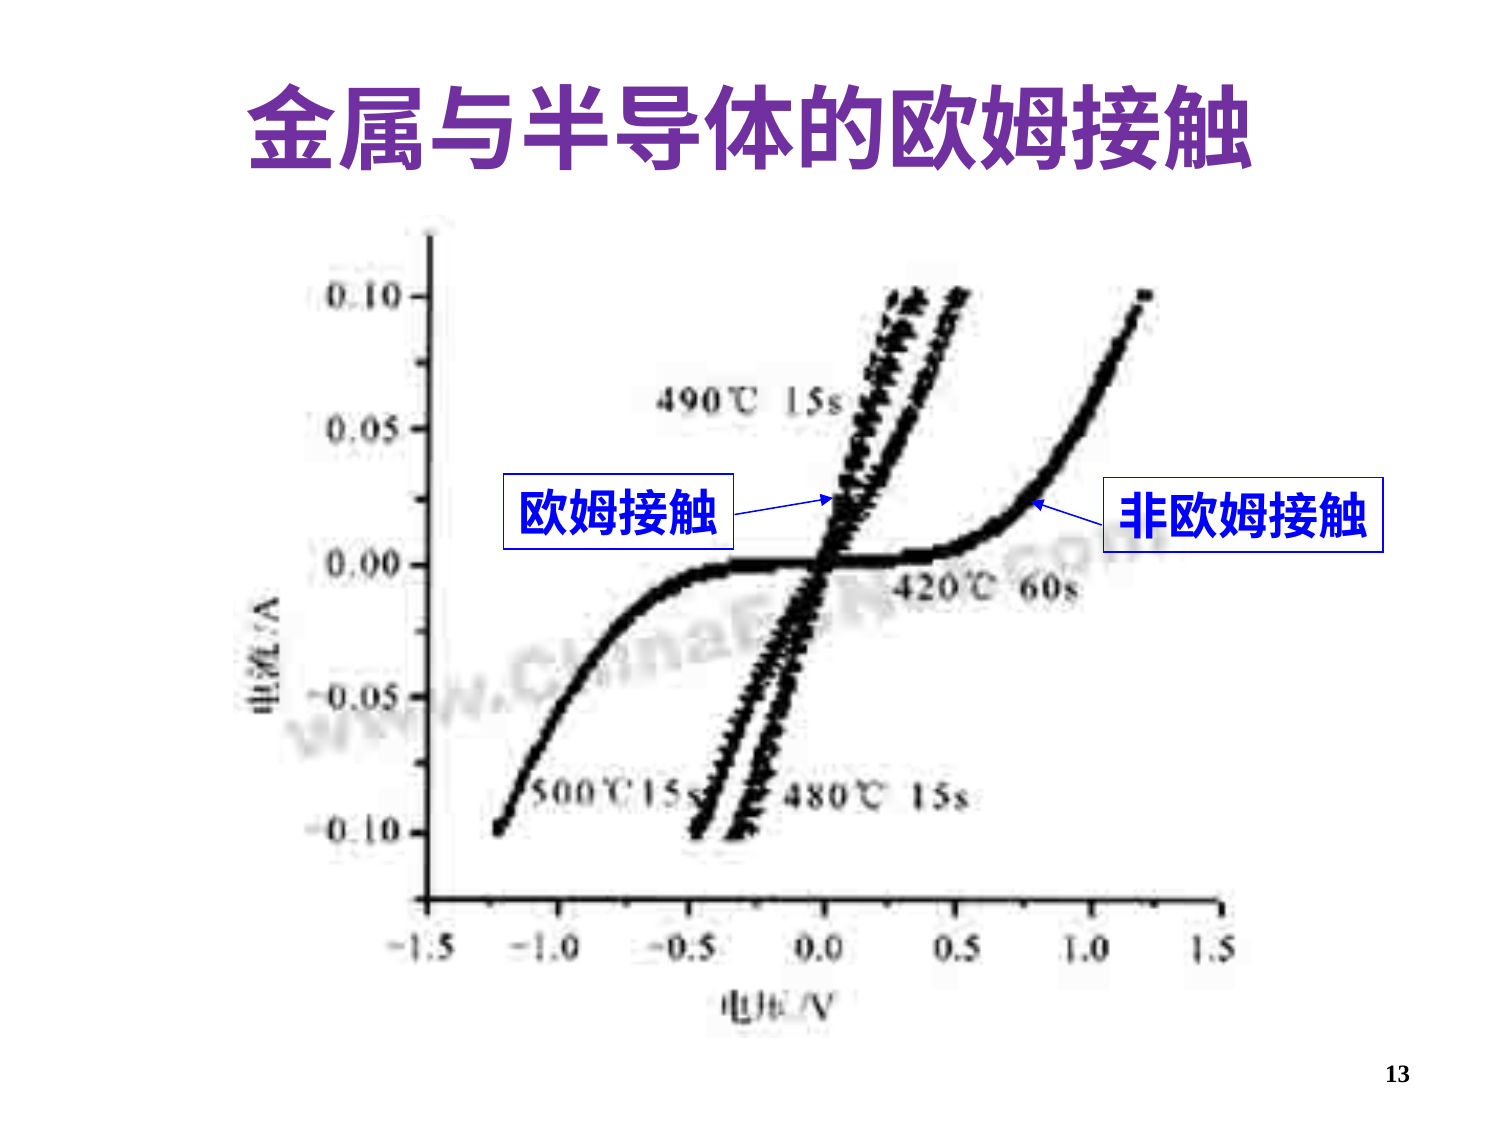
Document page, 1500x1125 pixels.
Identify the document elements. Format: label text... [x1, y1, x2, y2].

picture [233, 215, 1267, 1039]
slide_number 13 [1074, 1042, 1425, 1103]
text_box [1030, 477, 1385, 554]
title 金属与半导体的欧姆接触 [181, 32, 1319, 220]
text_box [501, 473, 834, 551]
